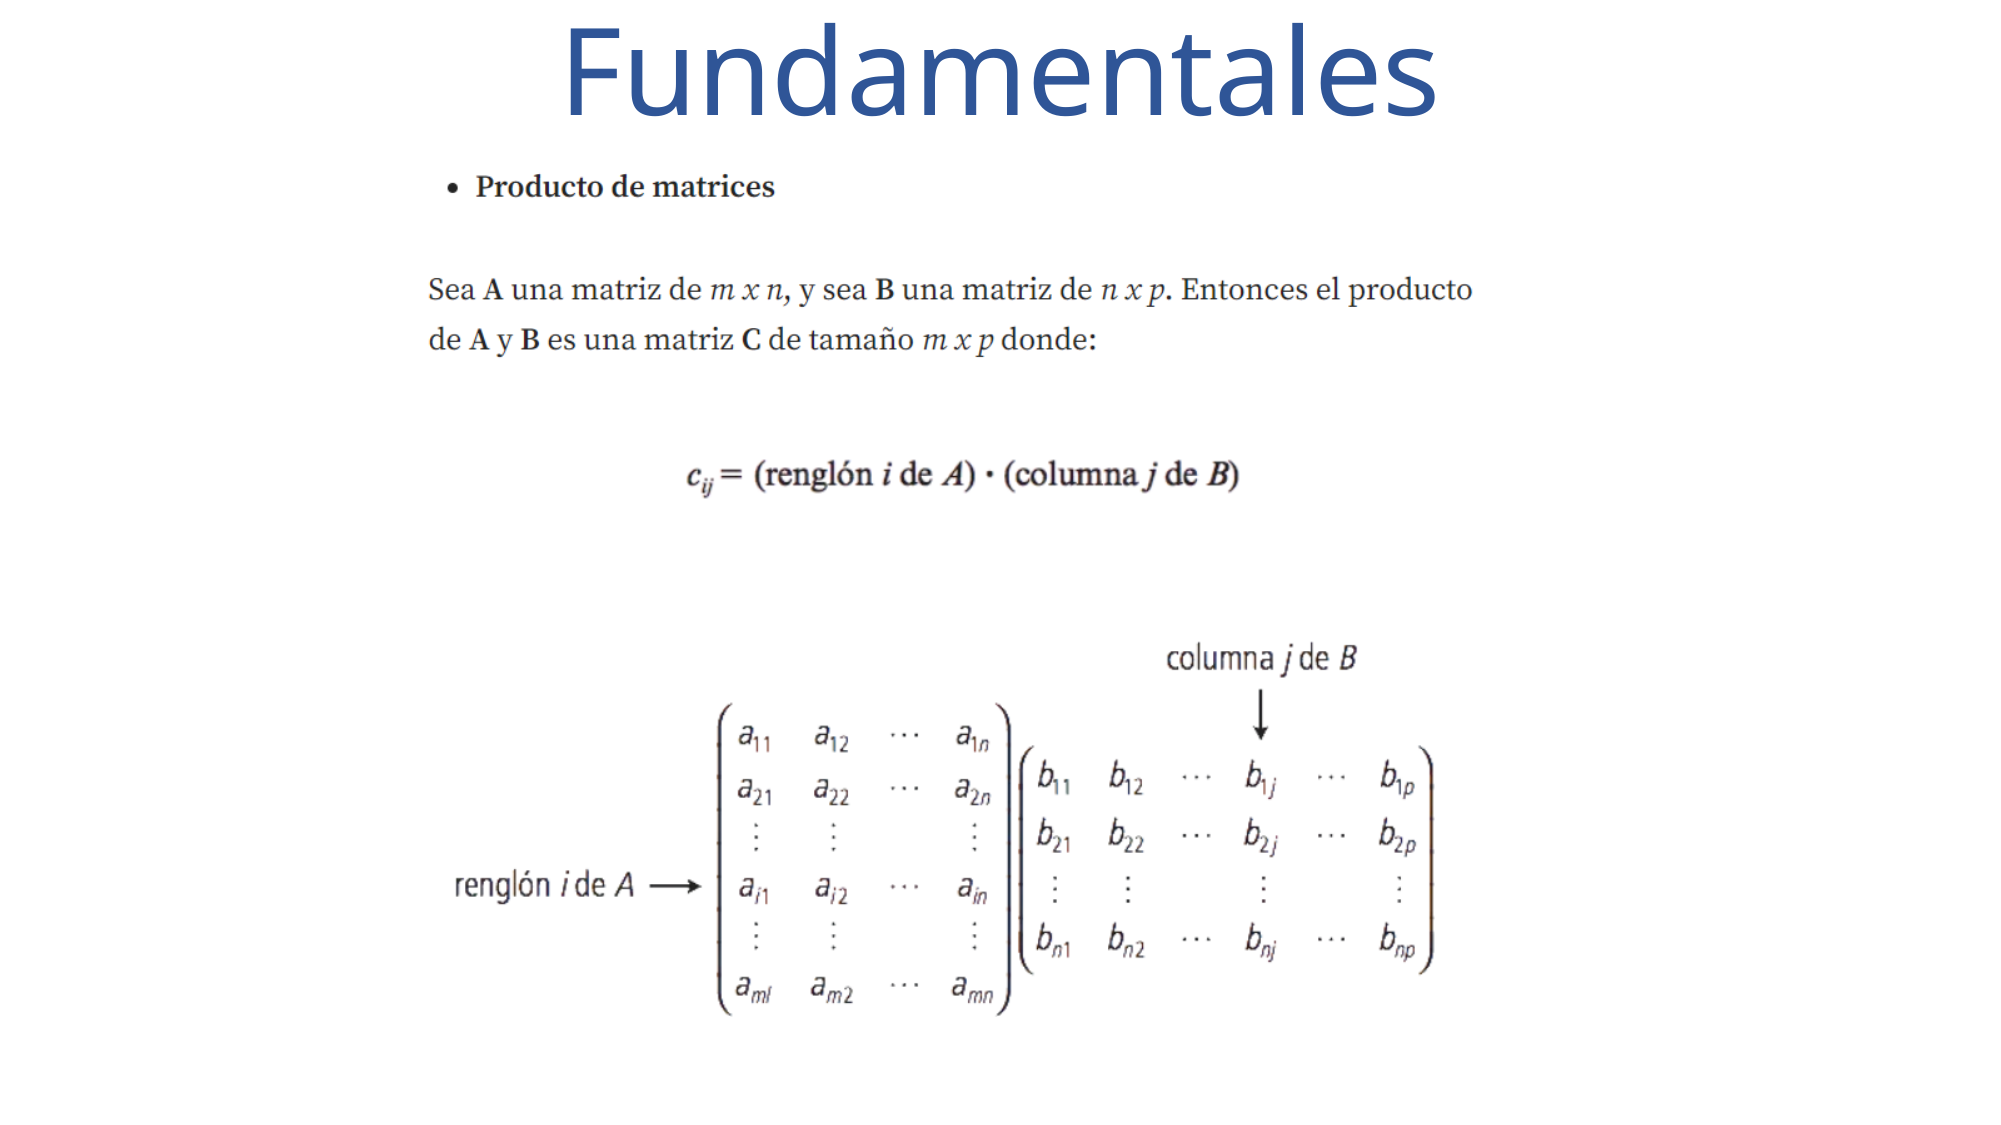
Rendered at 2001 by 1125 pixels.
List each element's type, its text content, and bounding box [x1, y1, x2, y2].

title Fundamentales [187, 3, 1813, 150]
picture [424, 163, 1476, 1022]
